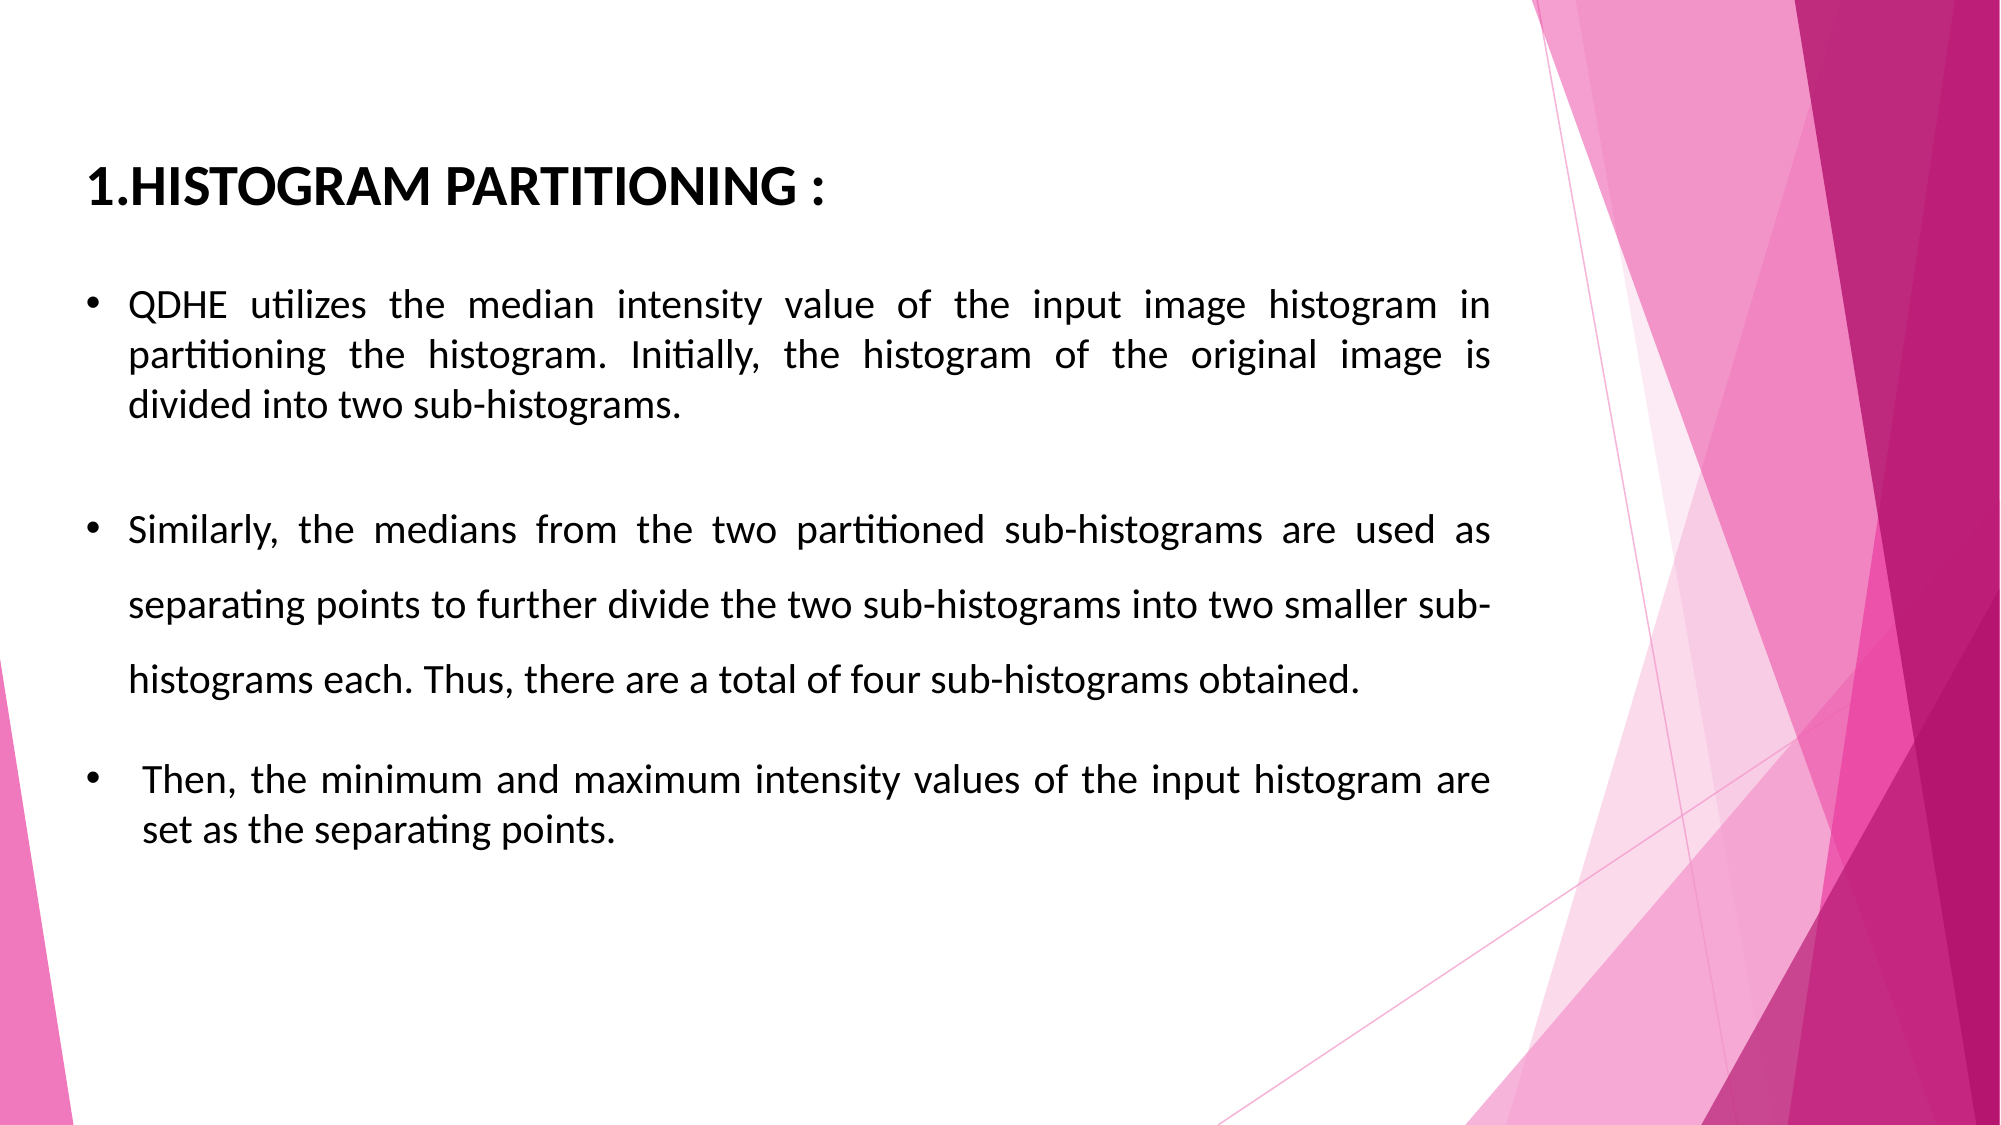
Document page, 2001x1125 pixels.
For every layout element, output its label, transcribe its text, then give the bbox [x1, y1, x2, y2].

text_box 1.HISTOGRAM PARTITIONING : QDHE utilizes the median intensity value of the input image histogram in partitioning the histogram. Initially, the histogram of the original image is divided into two sub-histograms. Similarly, the medians from the two partitioned sub-histograms are used as separating points to further divide the two sub-histograms into two smaller sub-histograms each. Thus, there are a total of four sub-histograms obtained. Then, the minimum and maximum intensity values of the input histogram are set as the separating points. [70, 139, 1507, 920]
